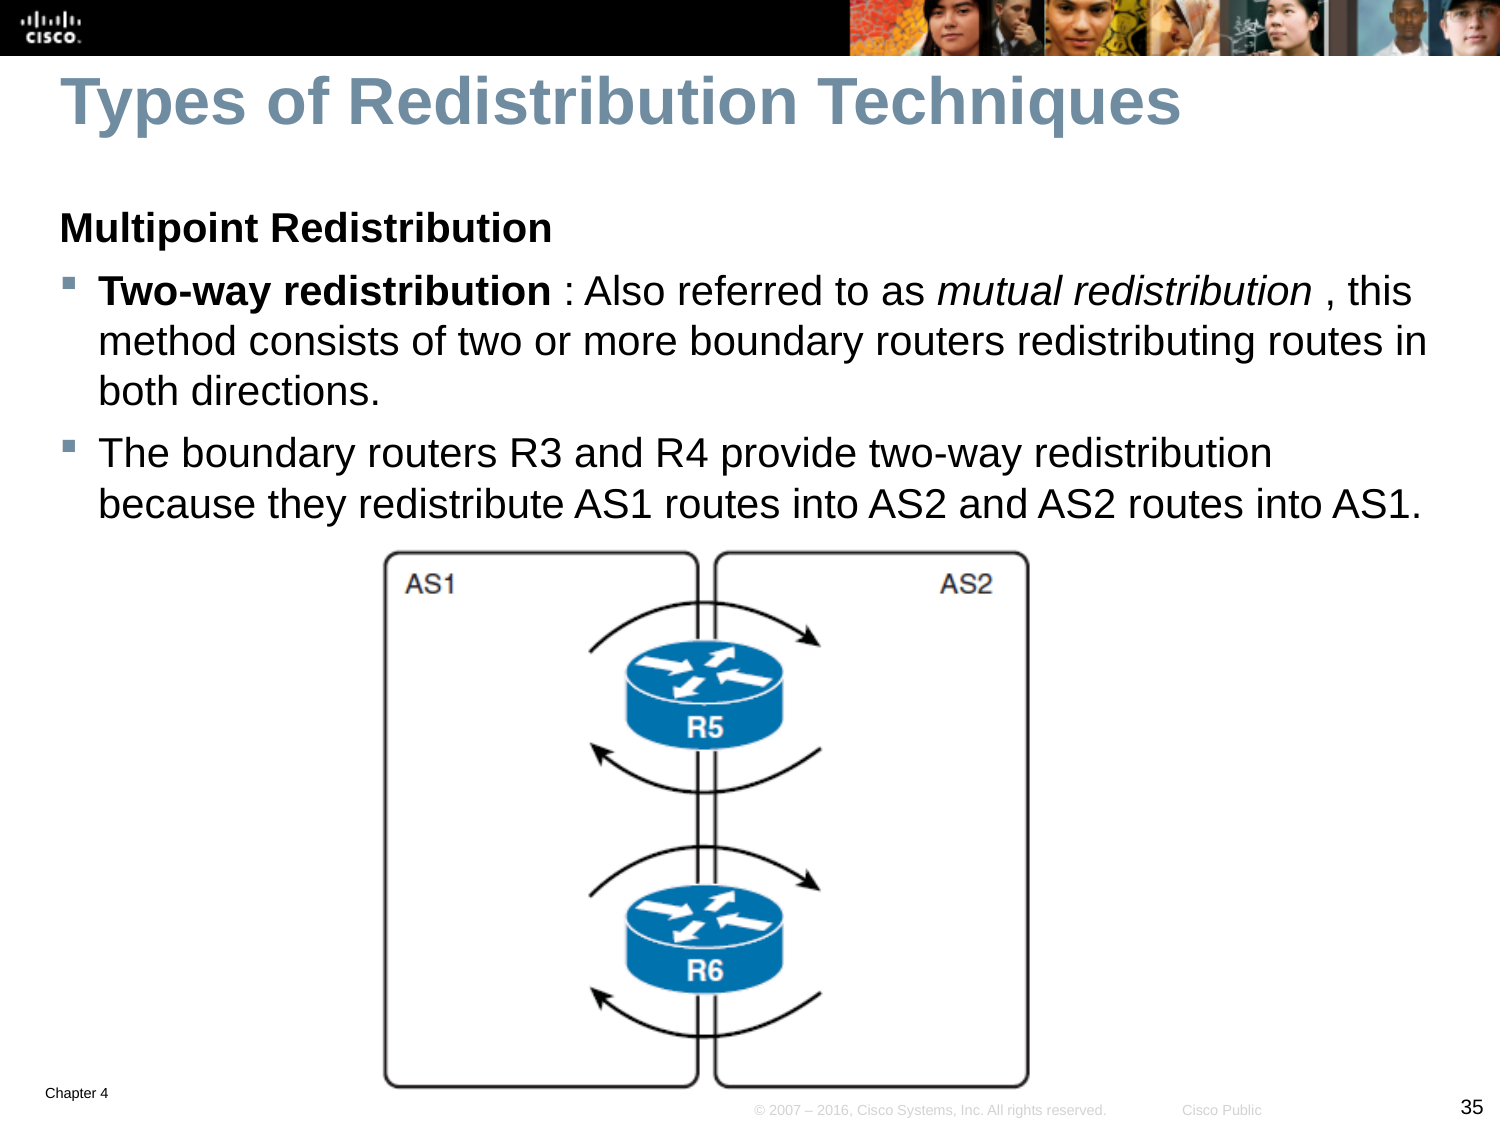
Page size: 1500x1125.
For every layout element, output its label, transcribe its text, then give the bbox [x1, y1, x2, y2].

title Types of Redistribution Techniques [45, 59, 1444, 182]
list Multipoint Redistribution Two-way redistribution : Also referred to as mutual redistribution , this method consists of two or more boundary routers redistributing routes in both directions. The boundary routers R3 and R4 provide two-way redistribution because they redistribute AS1 routes into AS2 and AS2 routes into AS1. [45, 193, 1444, 1037]
picture [0, 0, 1500, 56]
picture [380, 547, 1033, 1090]
